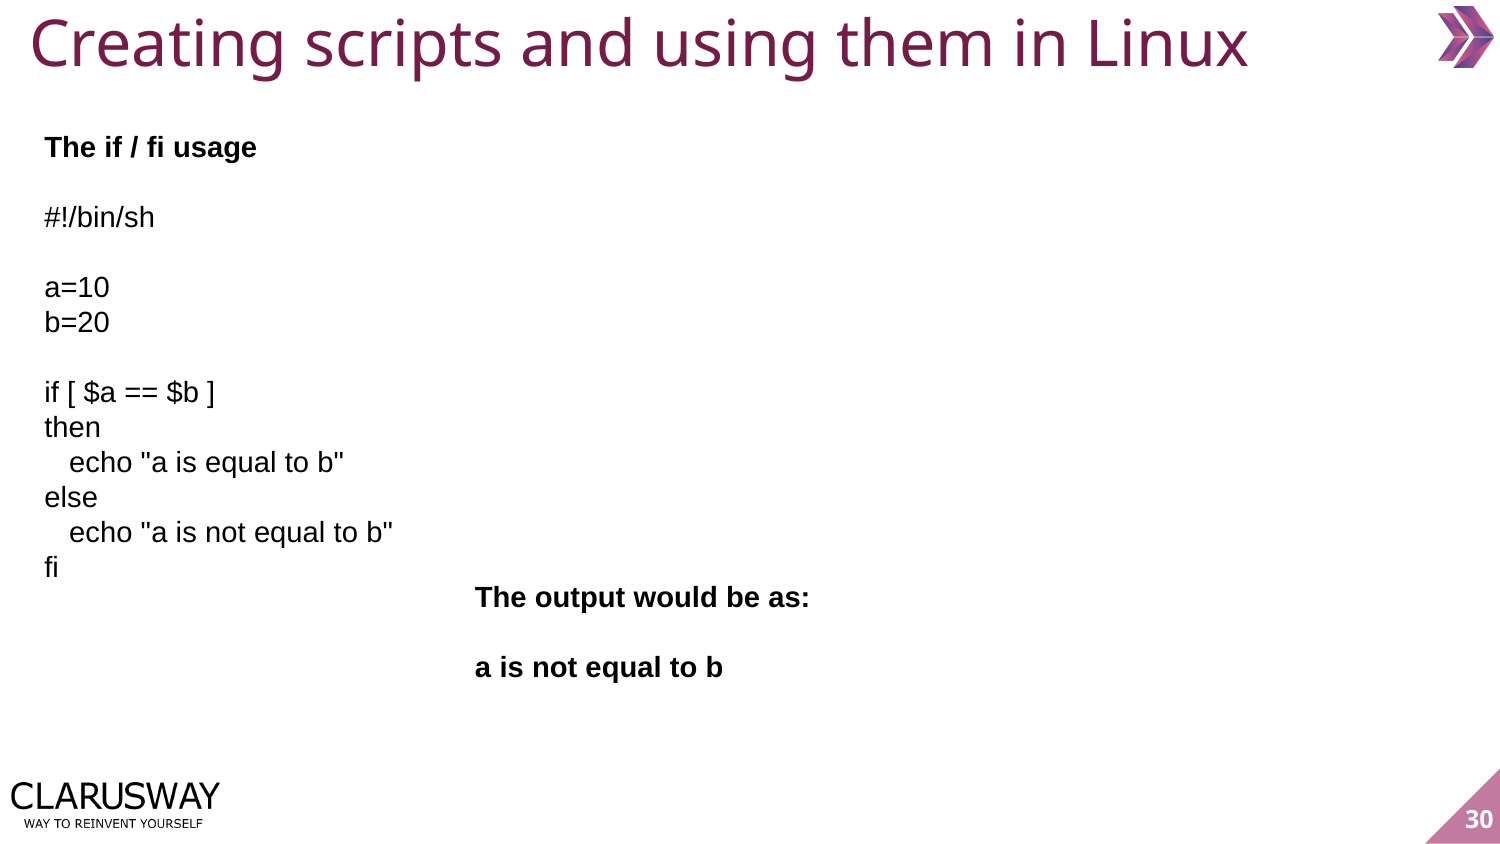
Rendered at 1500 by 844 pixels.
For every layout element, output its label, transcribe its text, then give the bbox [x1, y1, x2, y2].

text_box The output would be as: a is not equal to b [460, 563, 1230, 734]
picture [11, 782, 220, 828]
slide_number ‹#› [1418, 760, 1494, 838]
text_box The if / fi usage #!/bin/sh a=10 b=20 if [ $a == $b ] then echo "a is equal to b" else echo "a is not equal to b" fi [29, 113, 1449, 703]
picture [1438, 6, 1494, 68]
text_box Creating scripts and using them in Linux [29, 0, 1404, 113]
